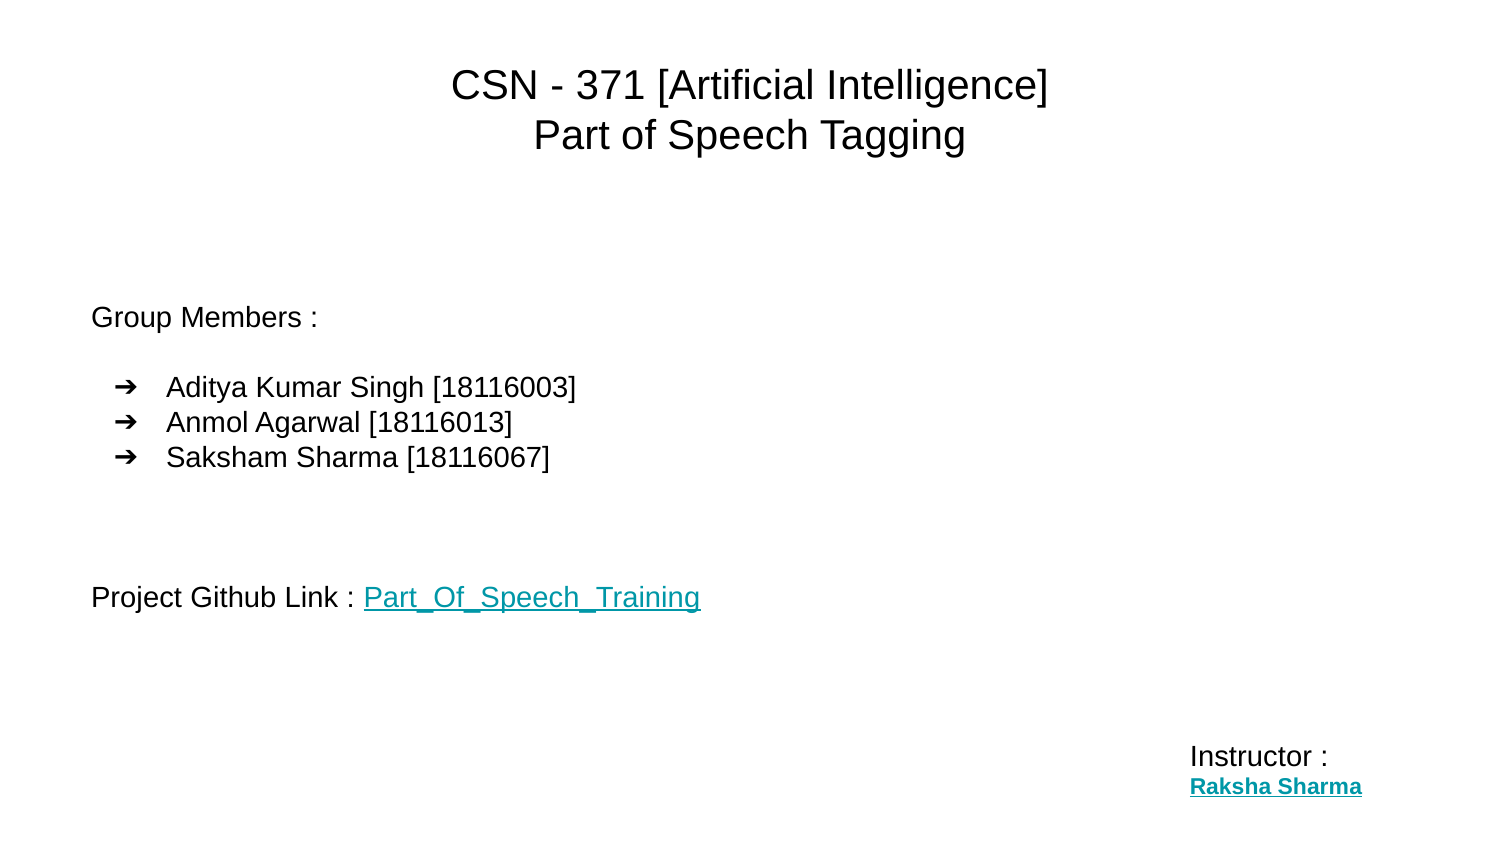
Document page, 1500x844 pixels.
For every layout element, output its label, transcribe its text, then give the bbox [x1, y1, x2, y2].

text_box Group Members : Aditya Kumar Singh [18116003] Anmol Agarwal [18116013] Saksham Sharma [18116067] Project Github Link : Part_Of_Speech_Training [76, 283, 1474, 533]
text_box CSN - 371 [Artificial Intelligence] Part of Speech Tagging [51, 14, 1449, 173]
text_box Instructor : Raksha Sharma [1174, 721, 1480, 829]
